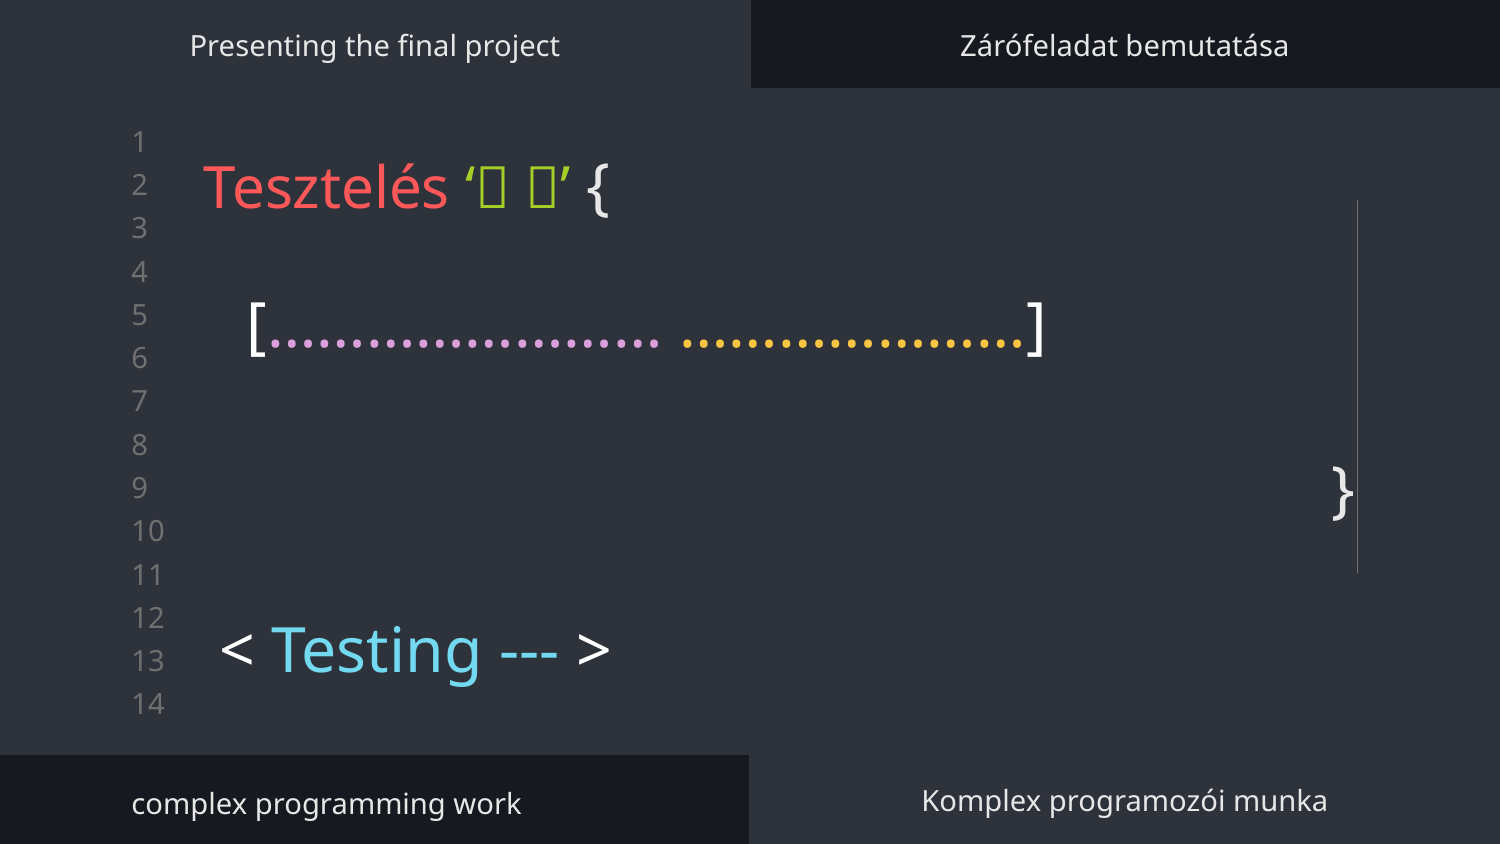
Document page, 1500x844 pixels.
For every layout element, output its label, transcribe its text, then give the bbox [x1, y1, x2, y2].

subtitle Komplex programozói munka [750, 770, 1500, 829]
subtitle < Testing --- > [204, 609, 1379, 685]
subtitle Presenting the final project [0, 15, 750, 74]
title Tesztelés ‘ ’ { [188, 129, 1418, 238]
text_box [1315, 199, 1400, 574]
subtitle Zárófeladat bemutatása [750, 15, 1500, 74]
subtitle […………………… …………………] [231, 284, 1164, 361]
subtitle complex programming work [116, 770, 750, 829]
